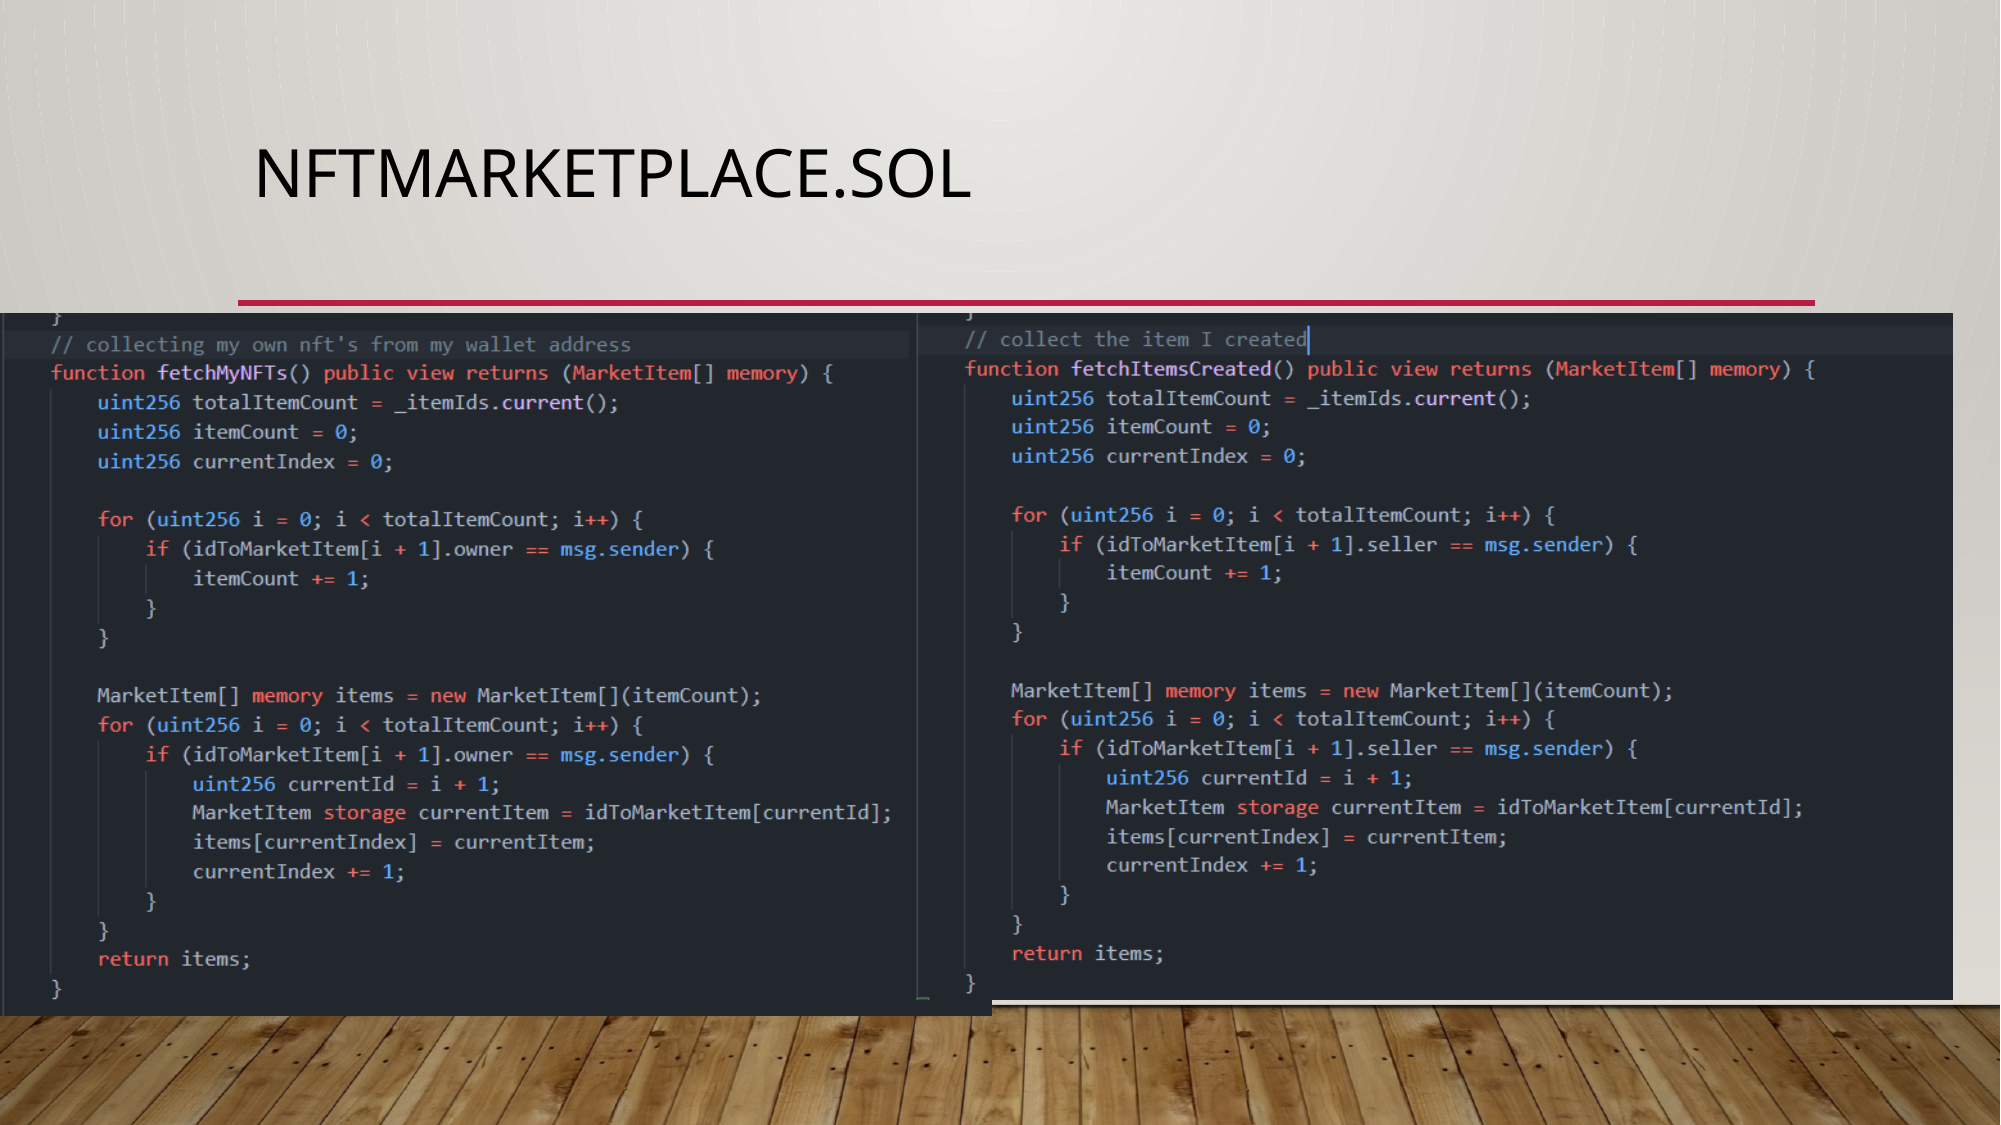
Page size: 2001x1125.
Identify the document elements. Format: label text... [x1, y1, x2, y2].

title NFTMarketPlace.sol [238, 131, 1814, 305]
picture [0, 312, 2000, 1125]
